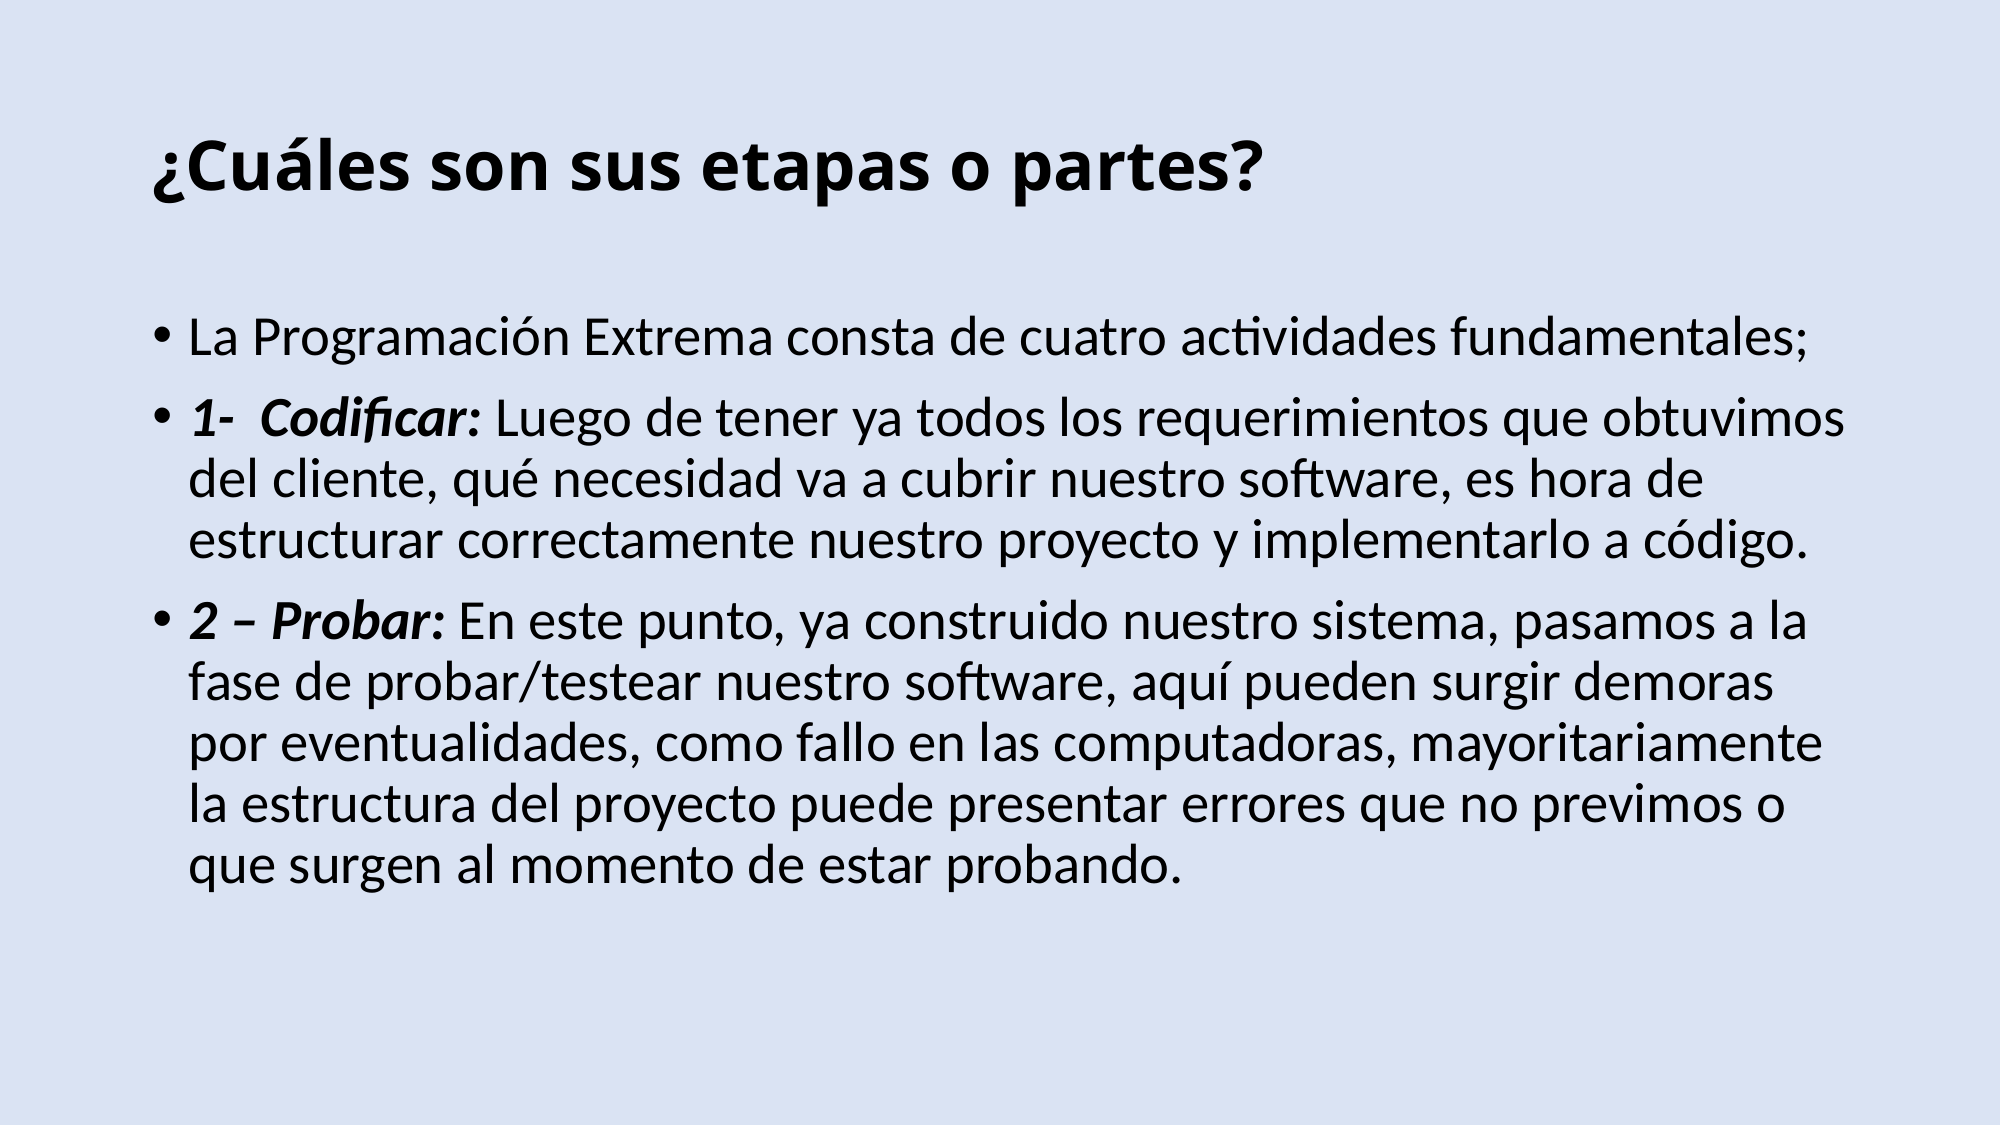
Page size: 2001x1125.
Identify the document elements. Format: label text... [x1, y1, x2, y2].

title ¿Cuáles son sus etapas o partes? [137, 59, 1863, 278]
list La Programación Extrema consta de cuatro actividades fundamentales; 1- Codificar: Luego de tener ya todos los requerimientos que obtuvimos del cliente, qué necesidad va a cubrir nuestro software, es hora de estructurar correctamente nuestro proyecto y implementarlo a código. 2 – Probar: En este punto, ya construido nuestro sistema, pasamos a la fase de probar/testear nuestro software, aquí pueden surgir demoras por eventualidades, como fallo en las computadoras, mayoritariamente la estructura del proyecto puede presentar errores que no previmos o que surgen al momento de estar probando. [137, 299, 1863, 1014]
